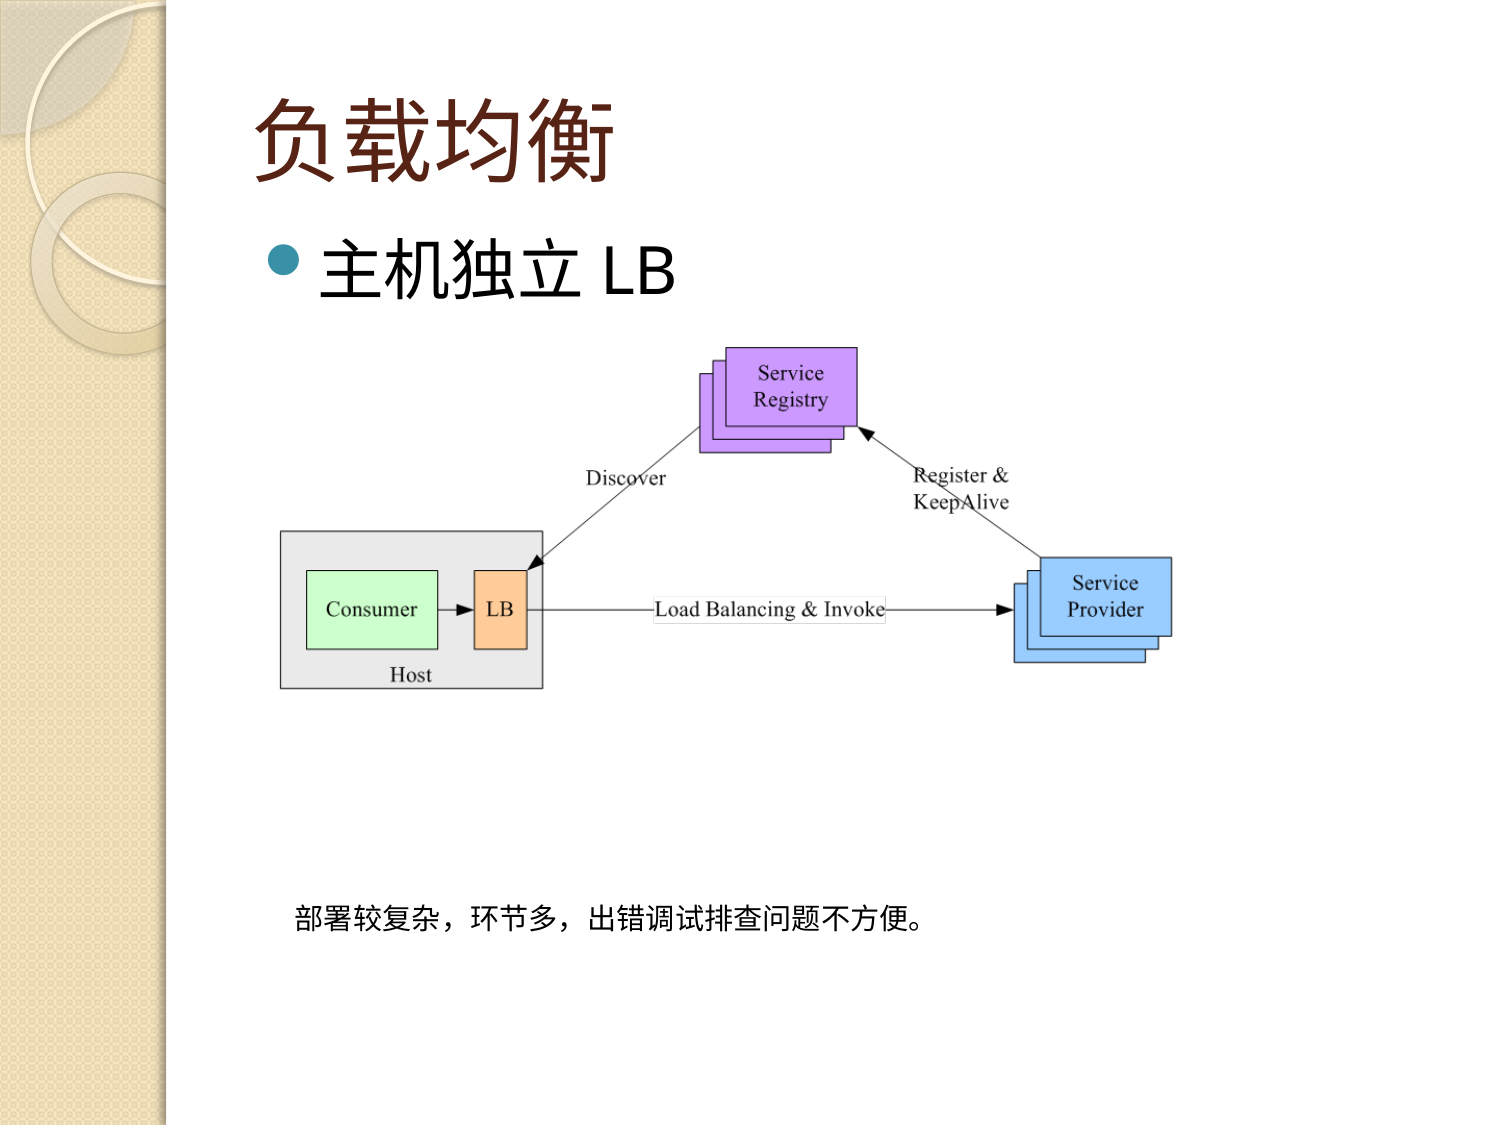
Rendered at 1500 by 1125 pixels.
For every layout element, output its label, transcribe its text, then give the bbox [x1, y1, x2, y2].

list 主机独立LB [235, 237, 1466, 339]
picture [277, 344, 1176, 694]
title 负载均衡 [235, 45, 1466, 233]
text_box 部署较复杂，环节多，出错调试排查问题不方便。 [279, 893, 954, 943]
